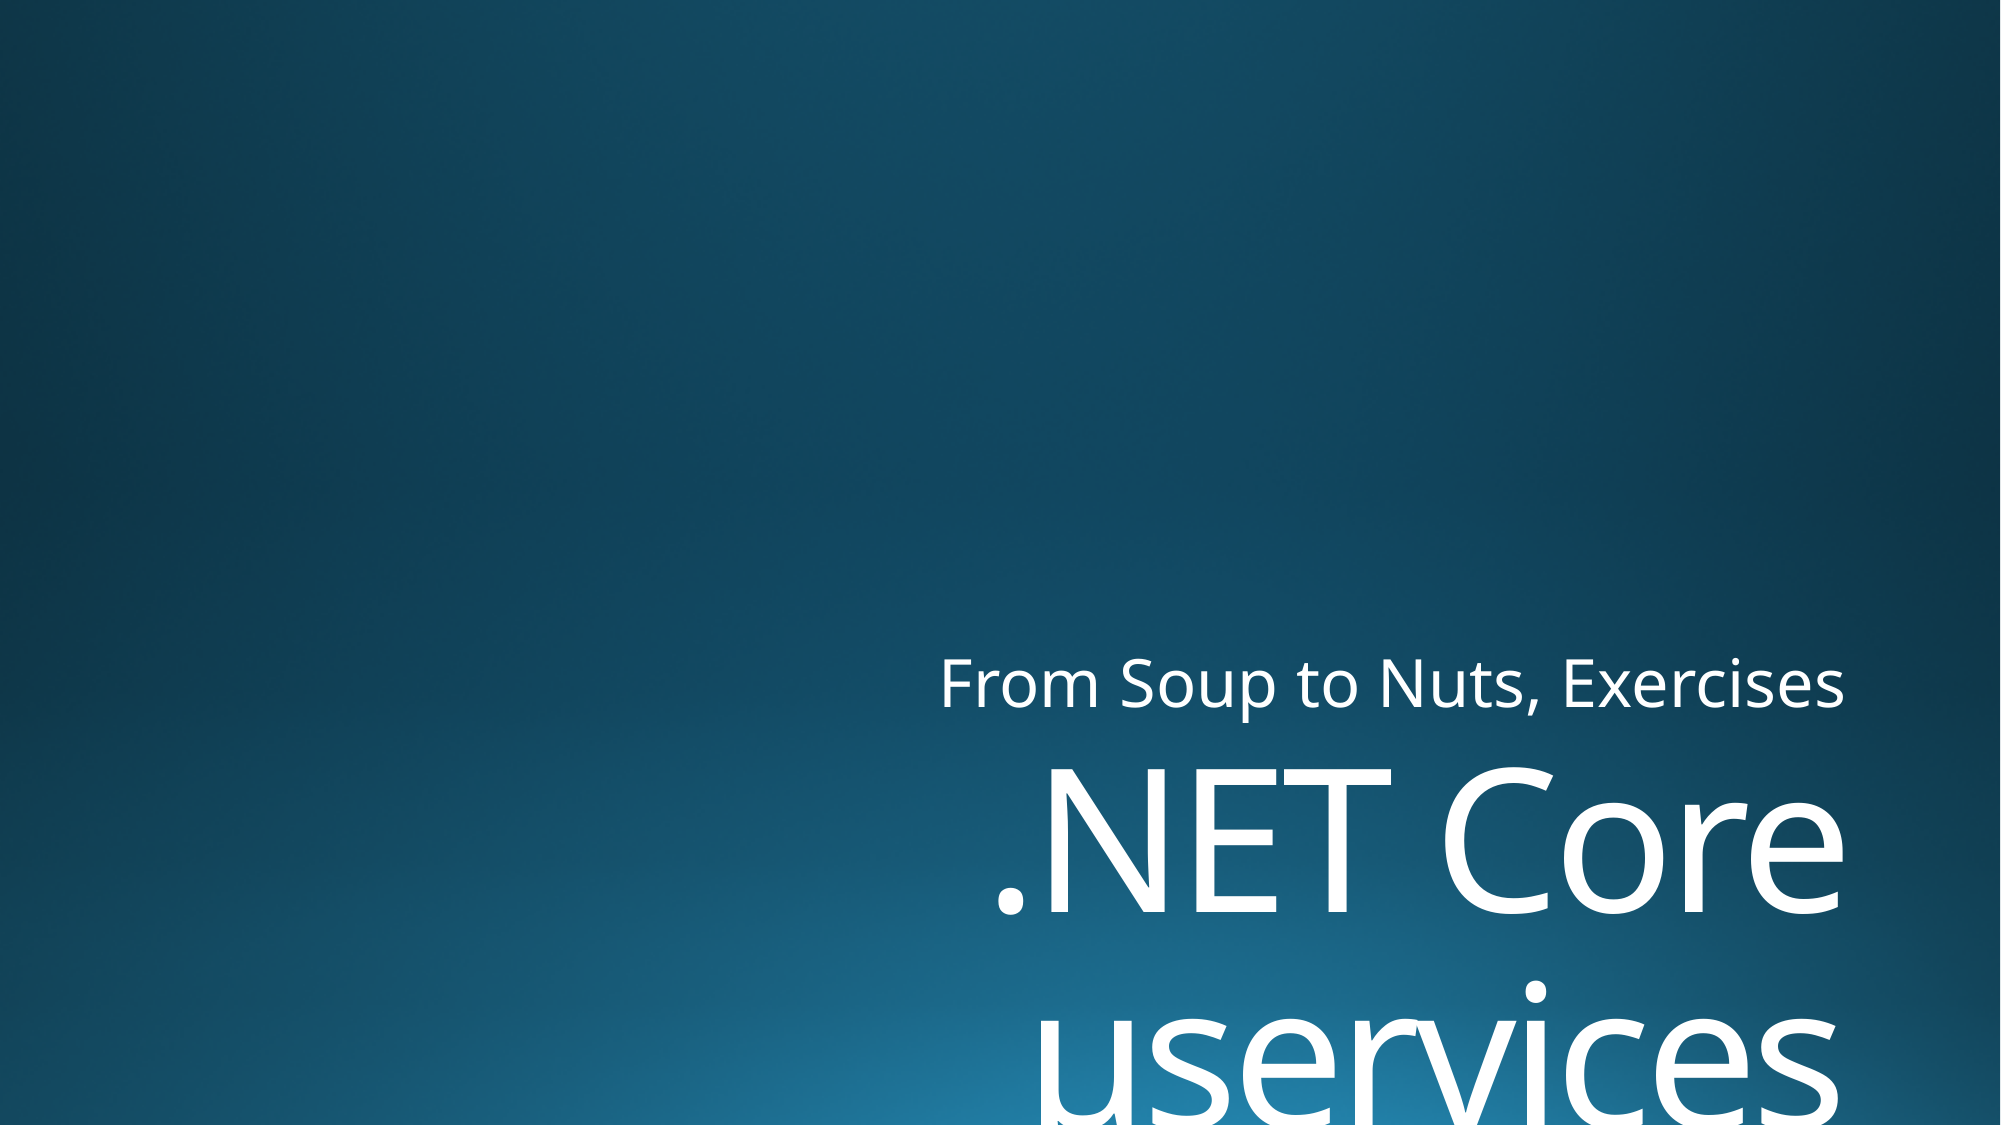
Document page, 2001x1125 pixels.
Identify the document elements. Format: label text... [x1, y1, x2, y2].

title .NET Core µservices [362, 732, 1863, 1002]
subtitle From Soup to Nuts, Exercises [362, 606, 1863, 730]
picture [0, 0, 2001, 1125]
